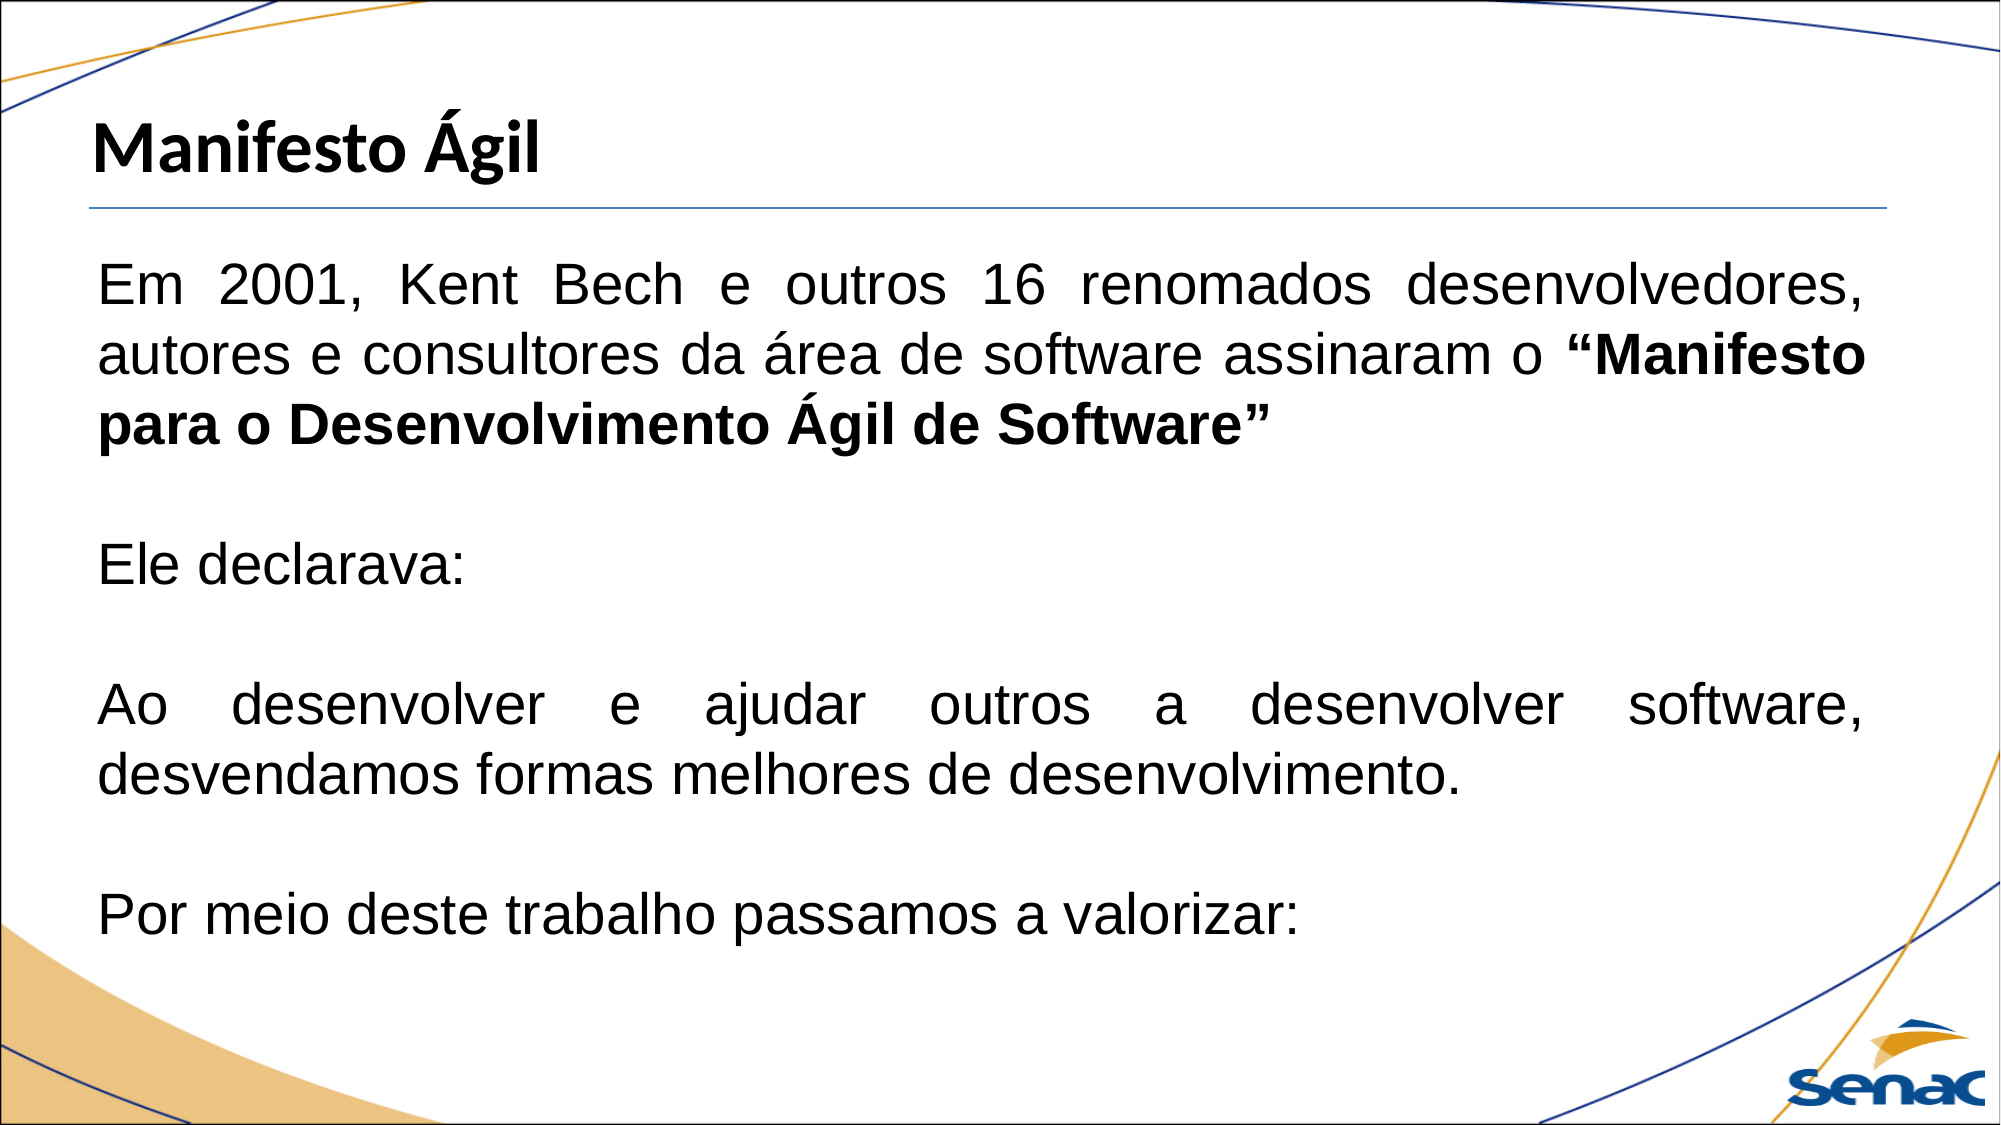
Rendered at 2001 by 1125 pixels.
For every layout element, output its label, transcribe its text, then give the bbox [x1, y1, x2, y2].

picture [0, 0, 2001, 1125]
text_box Em 2001, Kent Bech e outros 16 renomados desenvolvedores, autores e consultores da área de software assinaram o “Manifesto para o Desenvolvimento Ágil de Software” Ele declarava: Ao desenvolver e ajudar outros a desenvolver software, desvendamos formas melhores de desenvolvimento. Por meio deste trabalho passamos a valorizar: [82, 239, 1882, 954]
text_box Manifesto Ágil [76, 89, 1888, 197]
